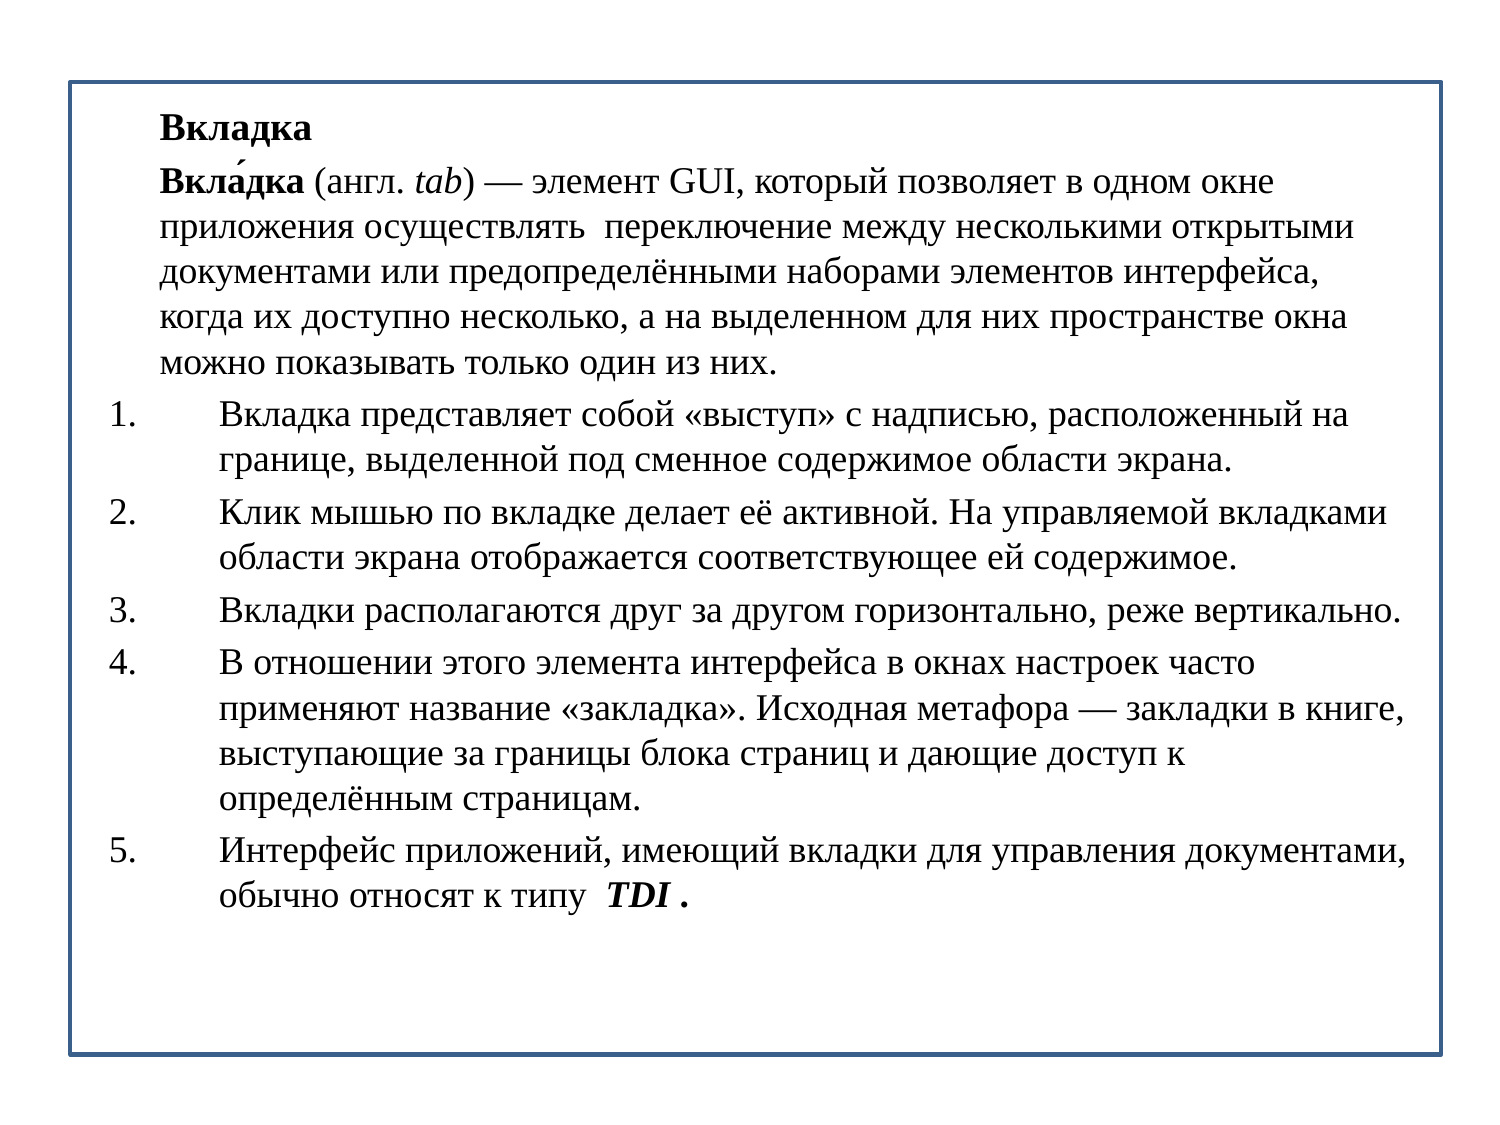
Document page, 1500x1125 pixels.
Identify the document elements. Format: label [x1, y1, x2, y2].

text_box [68, 80, 1443, 1057]
